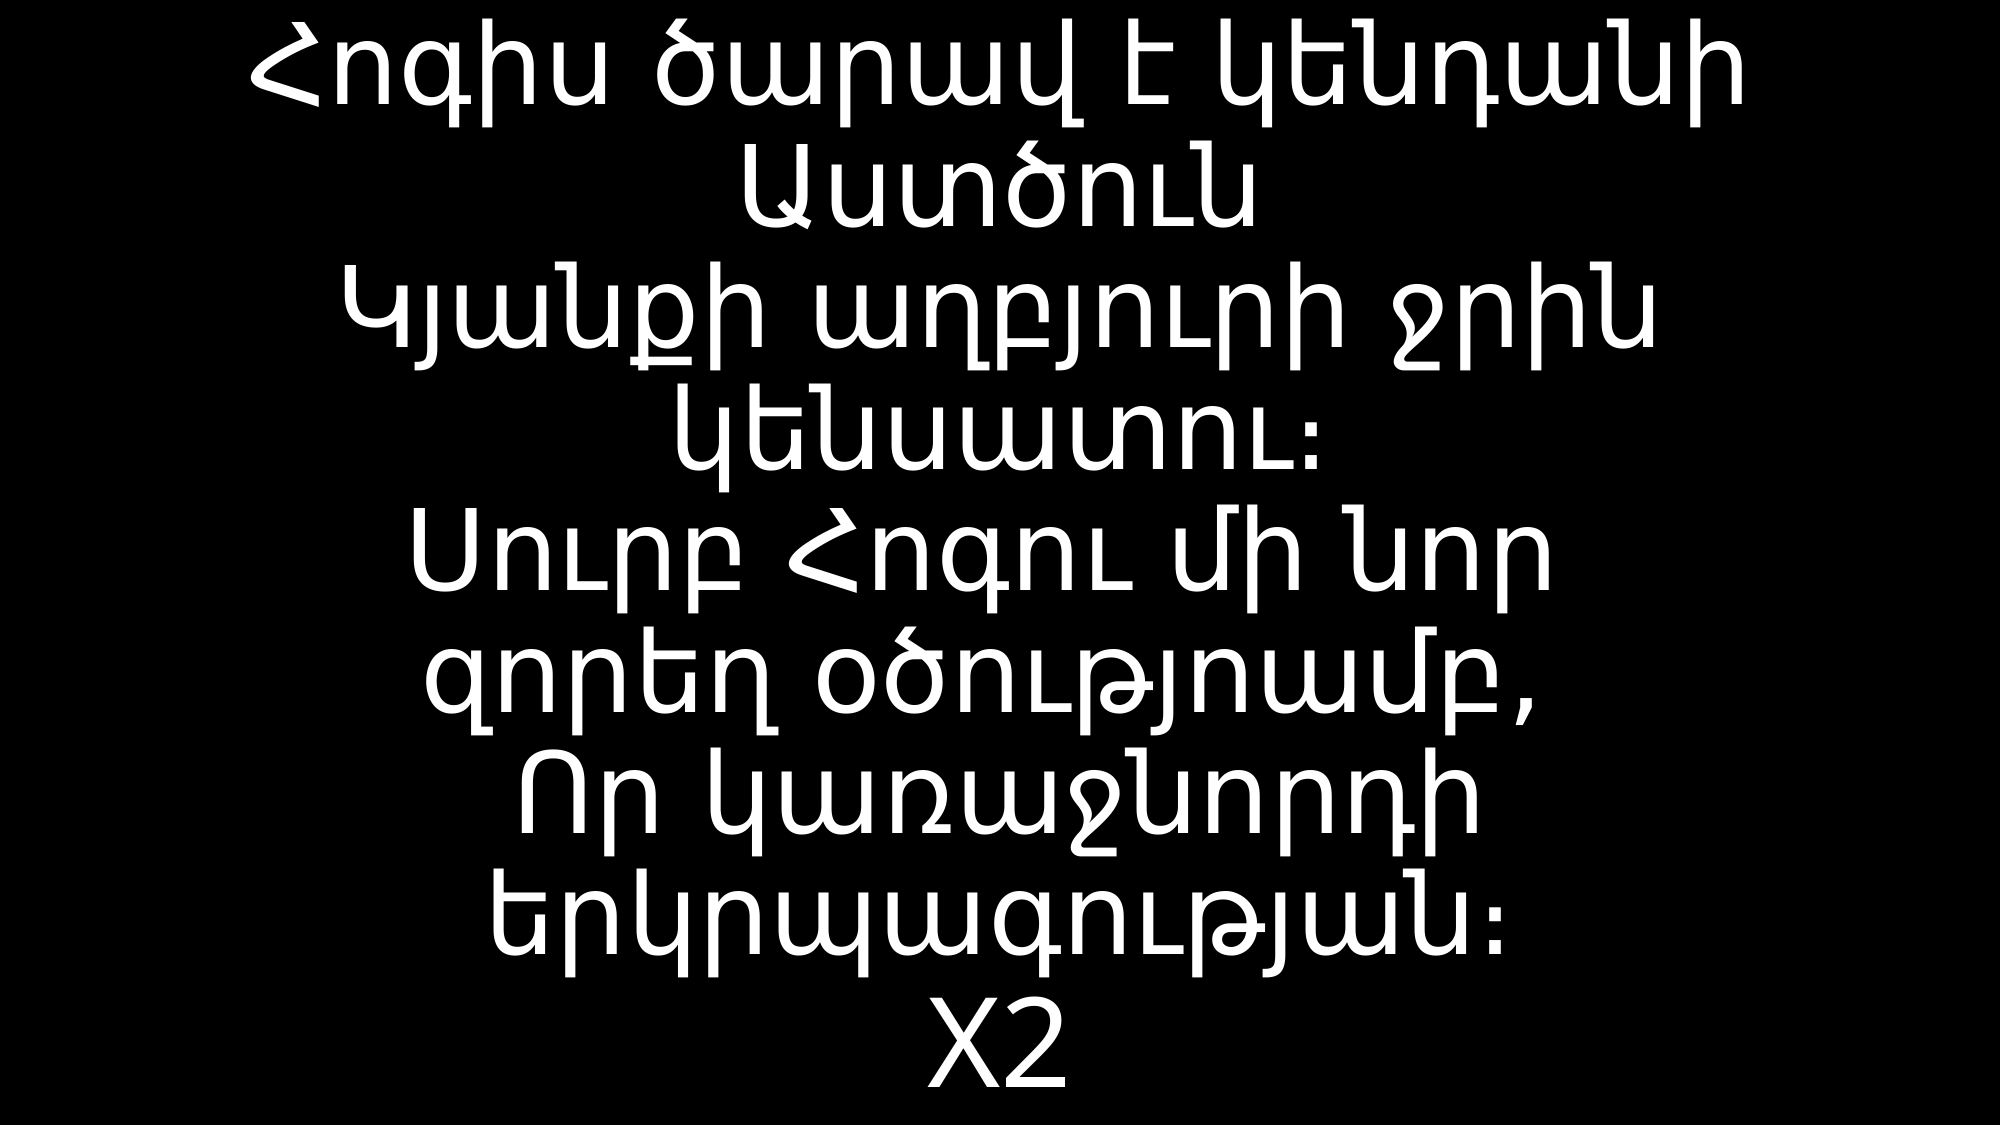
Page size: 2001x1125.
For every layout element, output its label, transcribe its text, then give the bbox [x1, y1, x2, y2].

title Հոգիս ծարավ է կենդանի Աստծուն Կյանքի աղբյուրի ջրին կենսատու։ Սուրբ Հոգու մի նոր զորեղ օծությոամբ, Որ կառաջնորդի երկրպագության։ X2 [0, 0, 2000, 1125]
